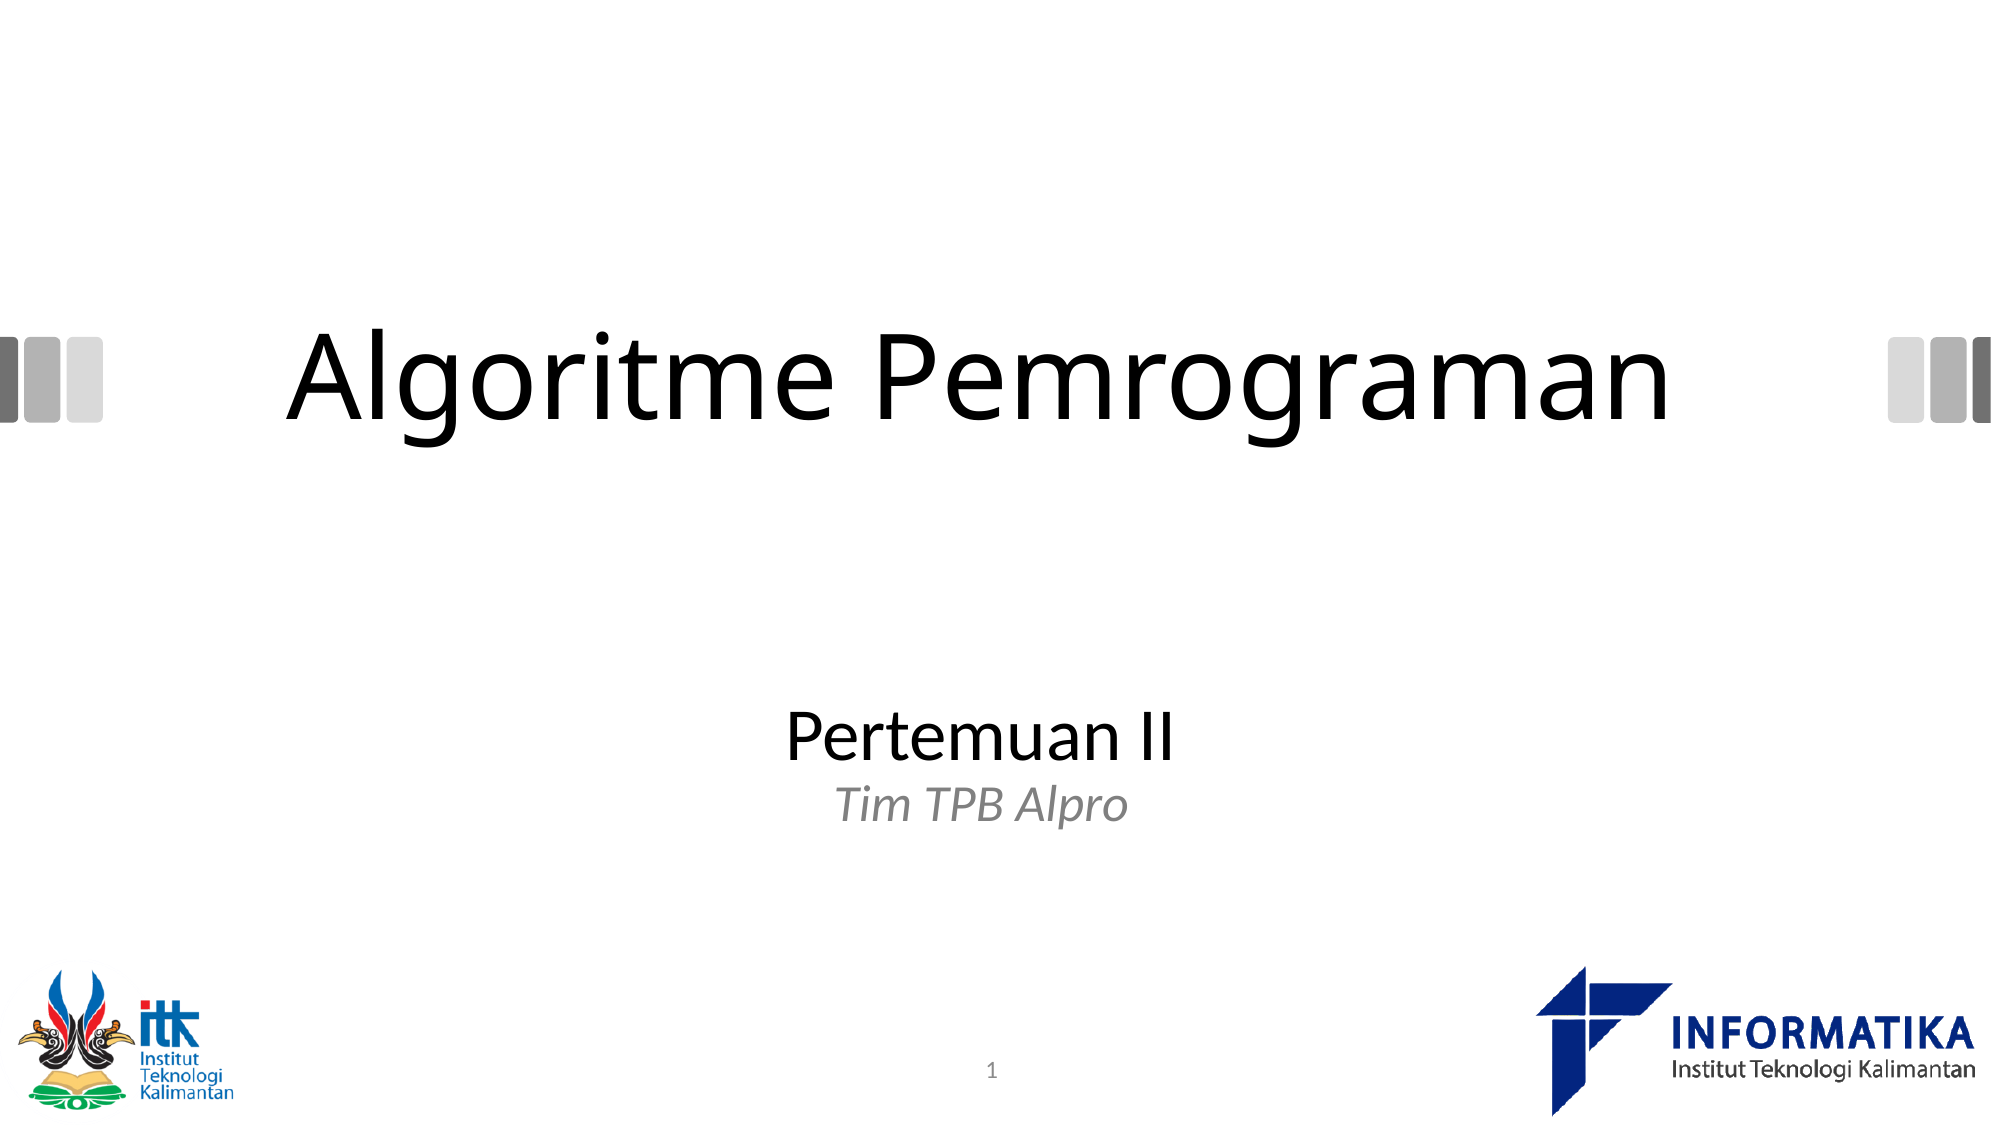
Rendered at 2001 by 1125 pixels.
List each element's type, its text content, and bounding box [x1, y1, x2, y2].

picture [0, 935, 252, 1125]
title Algoritme Pemrograman [40, 259, 1922, 503]
slide_number 1 [823, 1043, 1161, 1094]
subtitle Pertemuan II Tim TPB Alpro [531, 695, 1432, 958]
picture [1534, 965, 1976, 1118]
